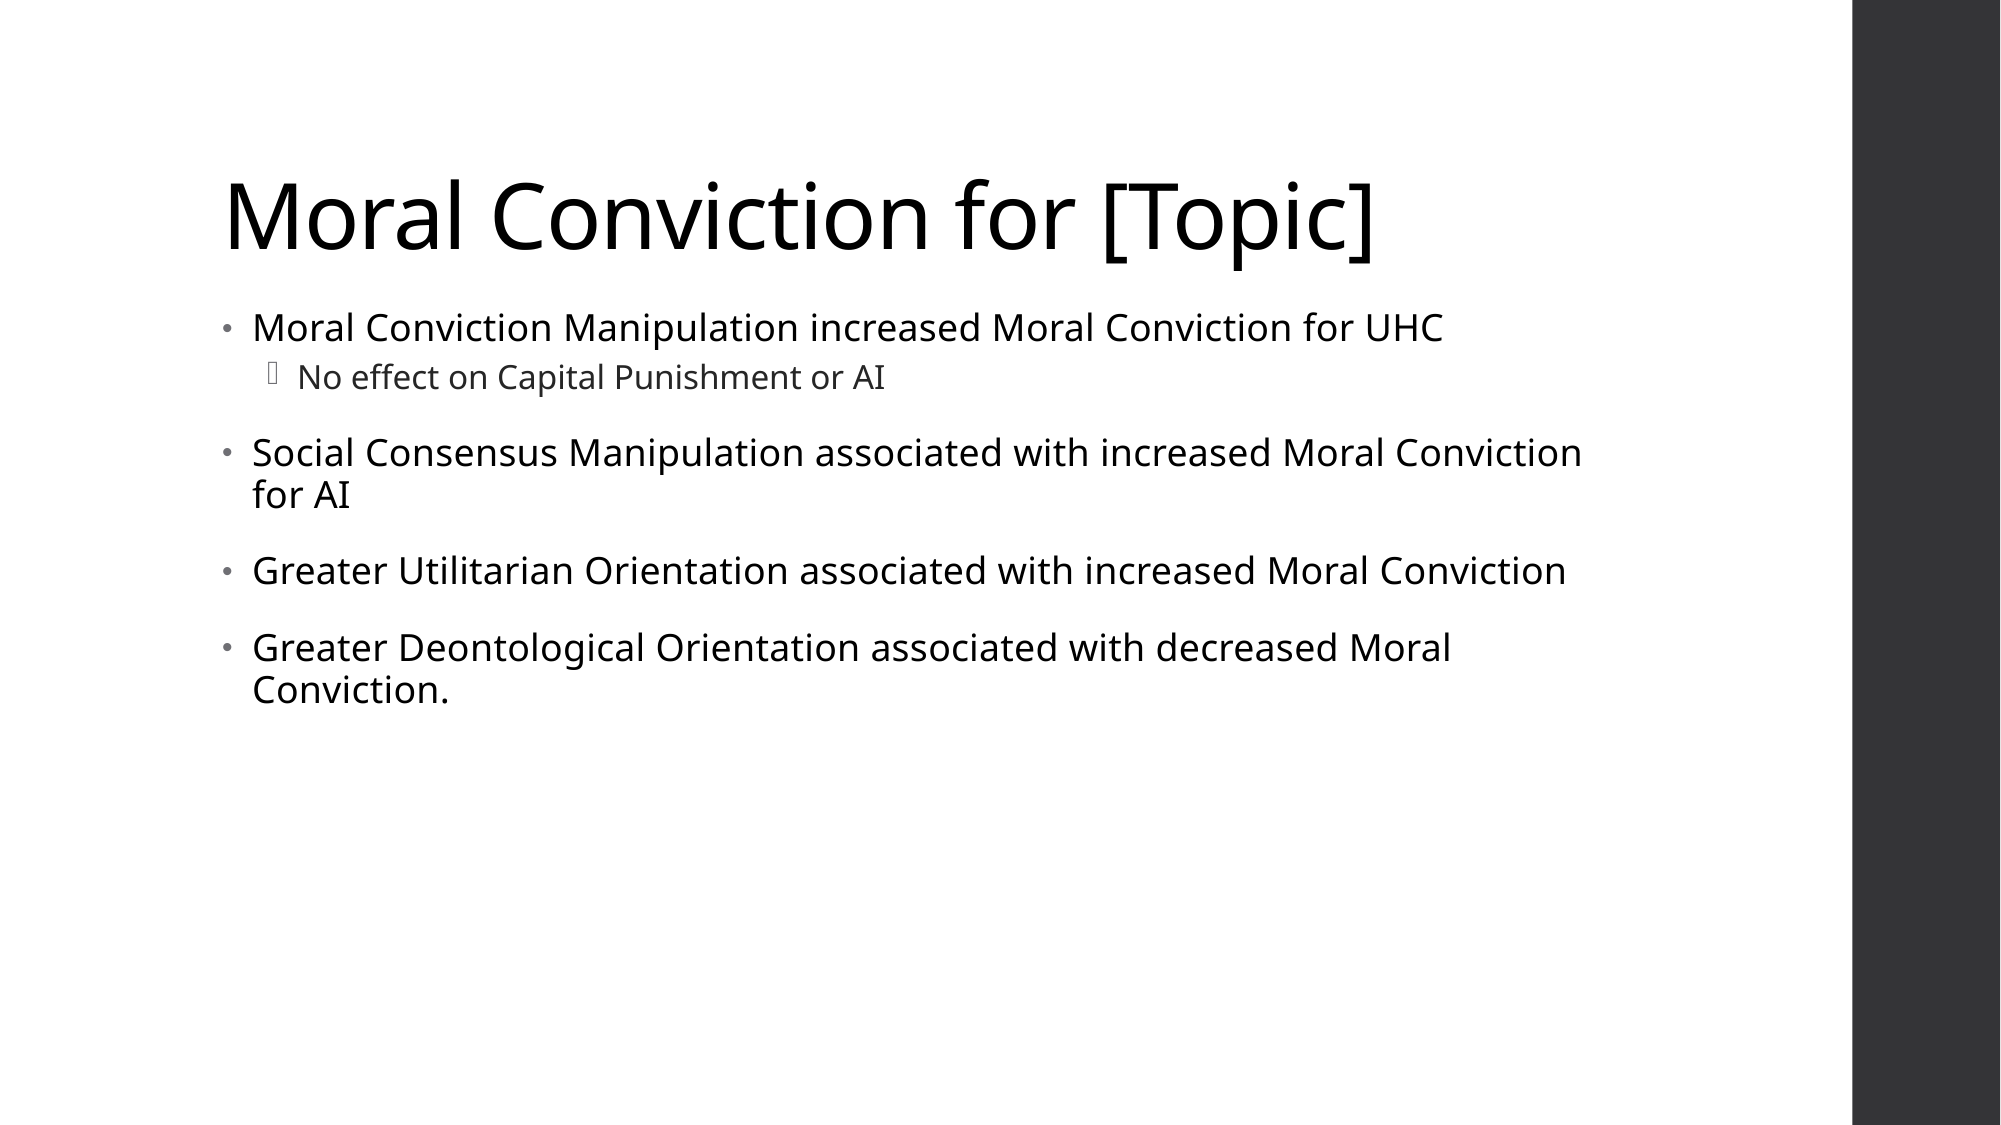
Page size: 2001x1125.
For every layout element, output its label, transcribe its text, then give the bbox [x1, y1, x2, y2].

list Moral Conviction Manipulation increased Moral Conviction for UHC No effect on Capital Punishment or AI Social Consensus Manipulation associated with increased Moral Conviction for AI Greater Utilitarian Orientation associated with increased Moral Conviction Greater Deontological Orientation associated with decreased Moral Conviction. [206, 299, 1617, 1014]
title Moral Conviction for [Topic] [206, 60, 1797, 278]
